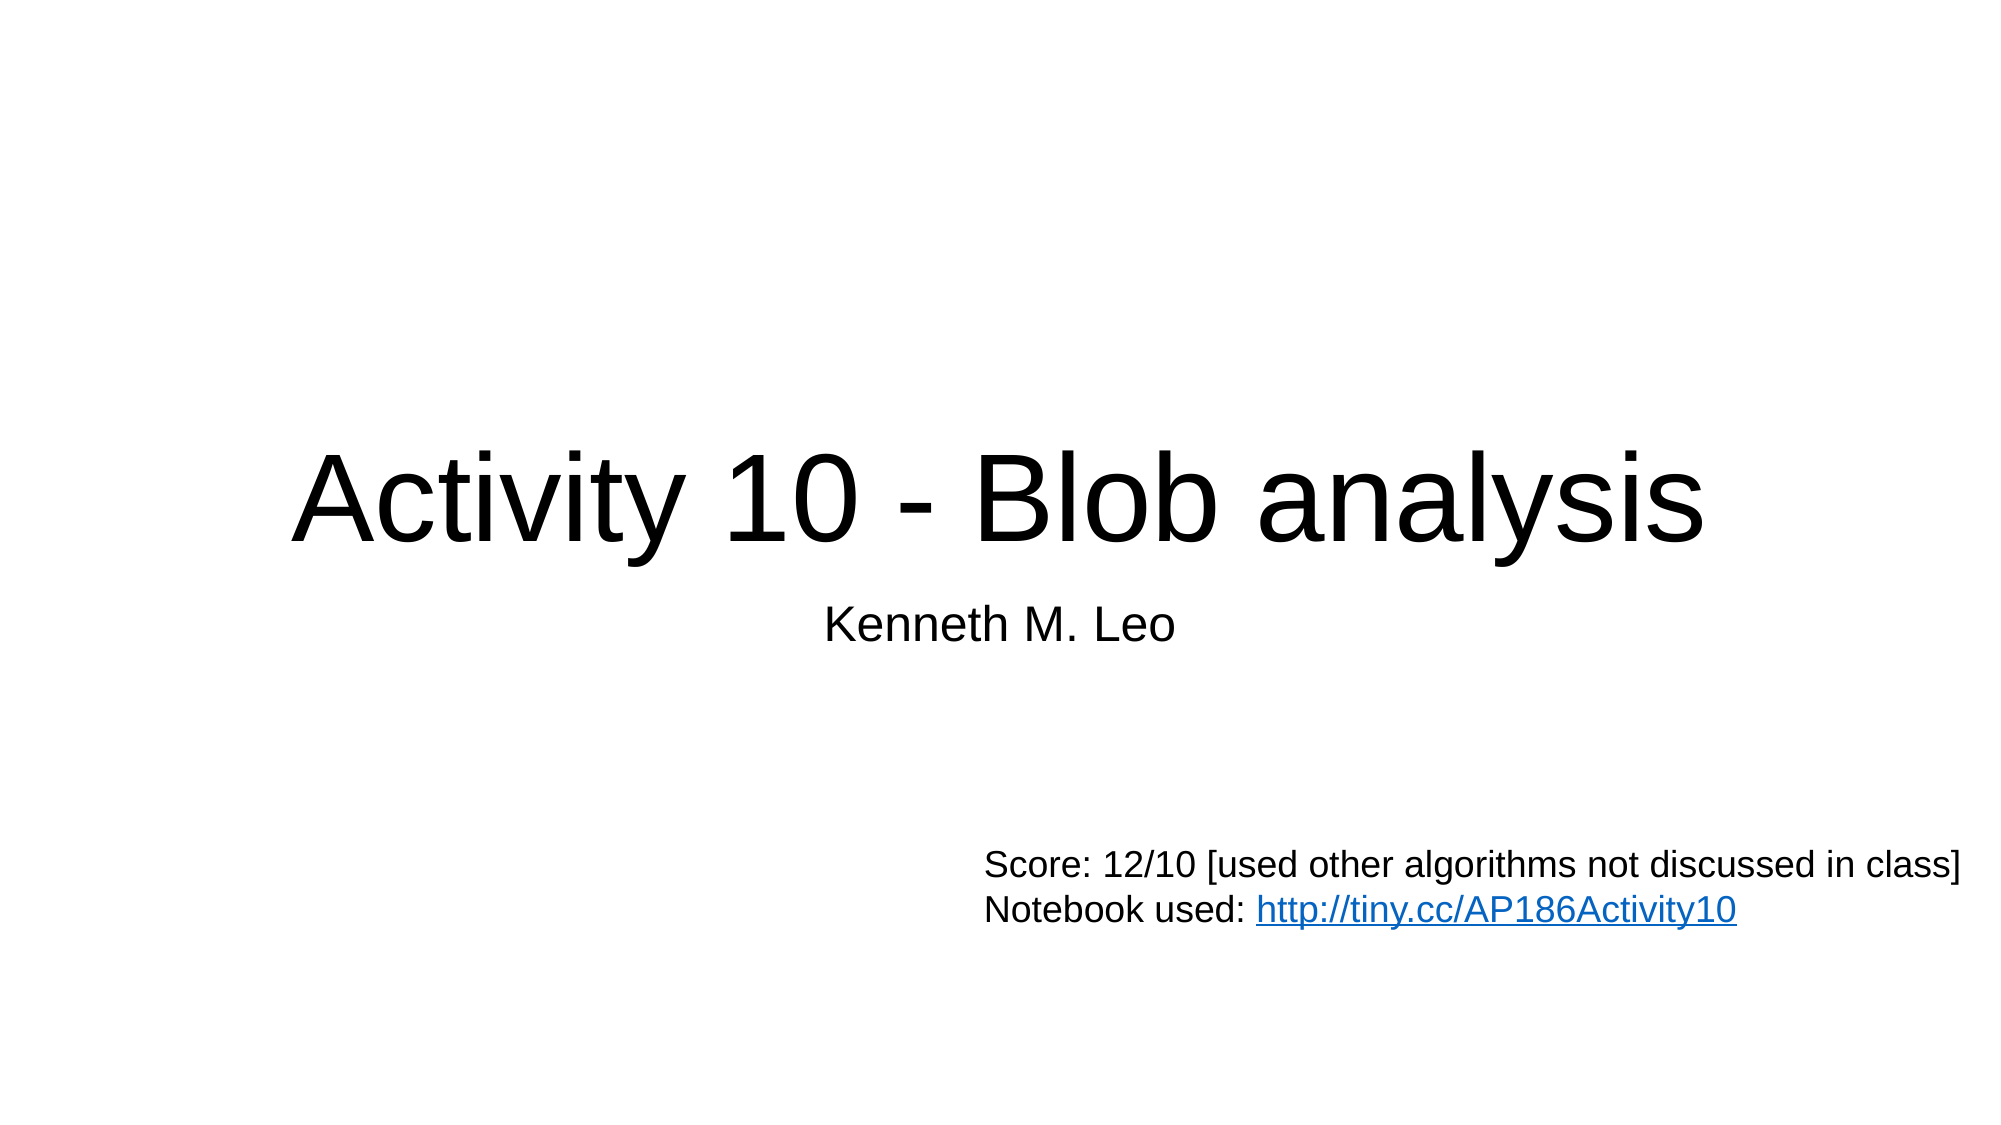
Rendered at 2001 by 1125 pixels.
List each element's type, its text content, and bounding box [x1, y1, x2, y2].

title Activity 10 - Blob analysis [249, 184, 1750, 576]
subtitle Kenneth M. Leo [249, 590, 1750, 863]
text_box Score: 12/10 [used other algorithms not discussed in class] Notebook used: http://tiny.cc/AP186Activity10 [969, 832, 1983, 937]
